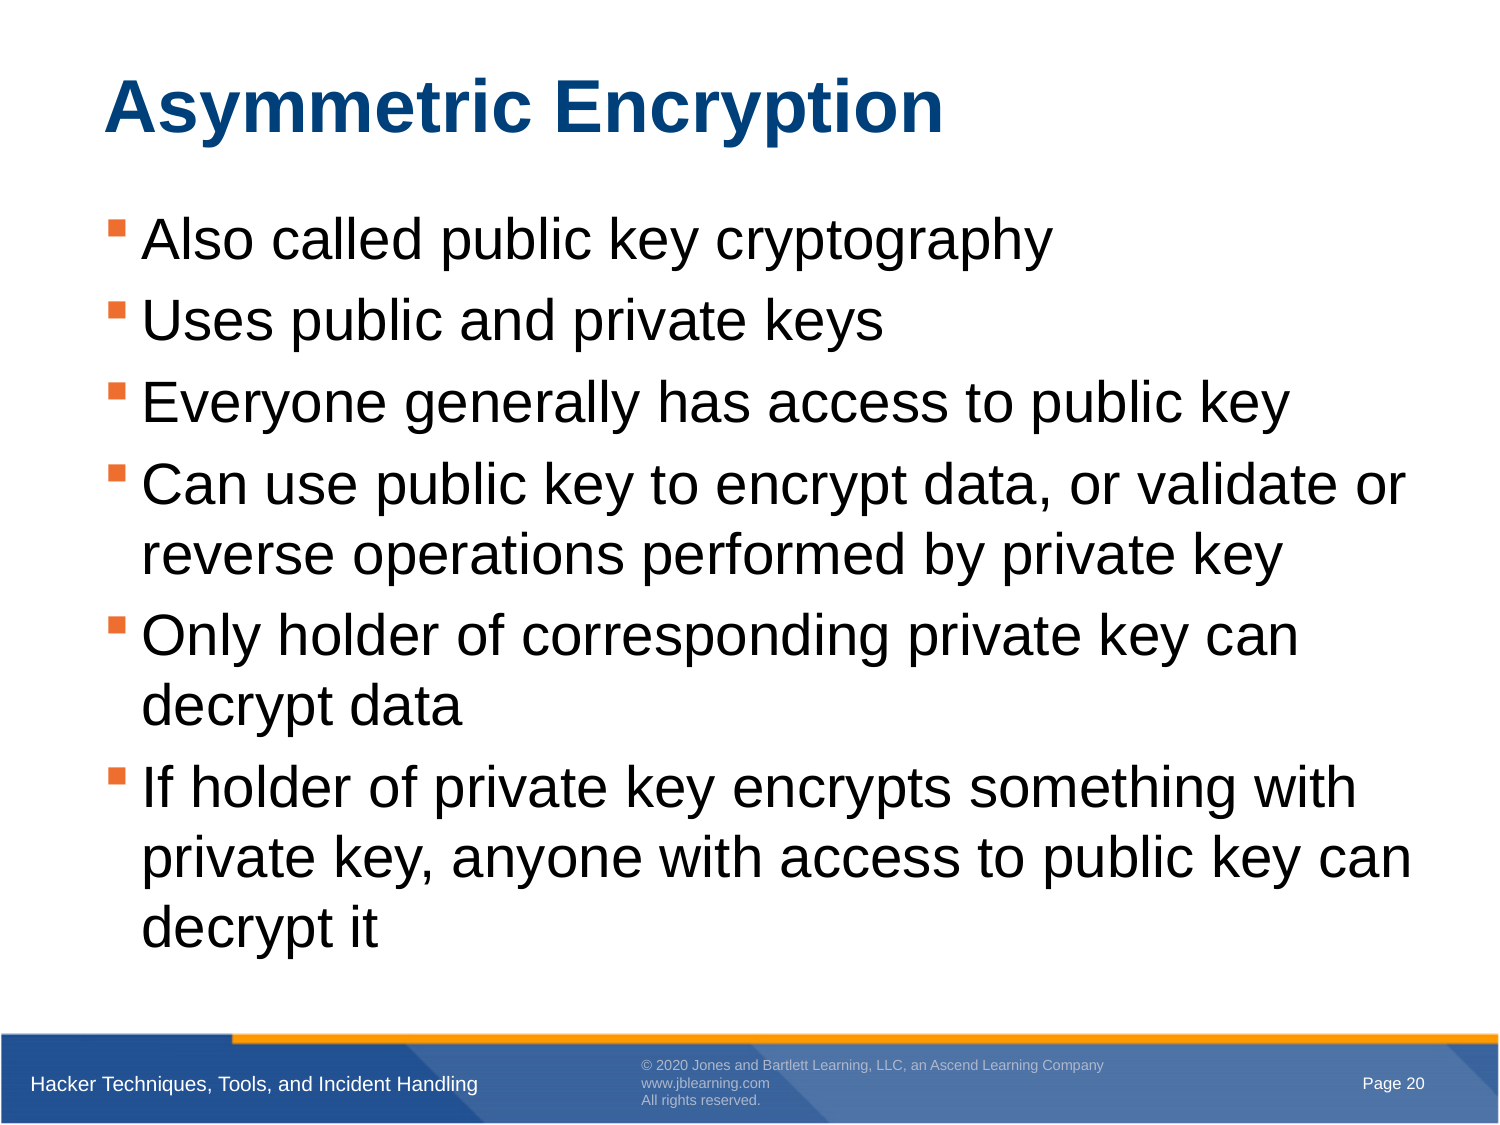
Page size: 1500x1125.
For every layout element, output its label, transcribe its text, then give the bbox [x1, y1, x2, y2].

text_box Also called public key cryptography Uses public and private keys Everyone generally has access to public key Can use public key to encrypt data, or validate or reverse operations performed by private key Only holder of corresponding private key can decrypt data If holder of private key encrypts something with private key, anyone with access to public key can decrypt it [88, 193, 1450, 960]
title Asymmetric Encryption [88, 49, 1451, 213]
picture [0, 1032, 1500, 1125]
